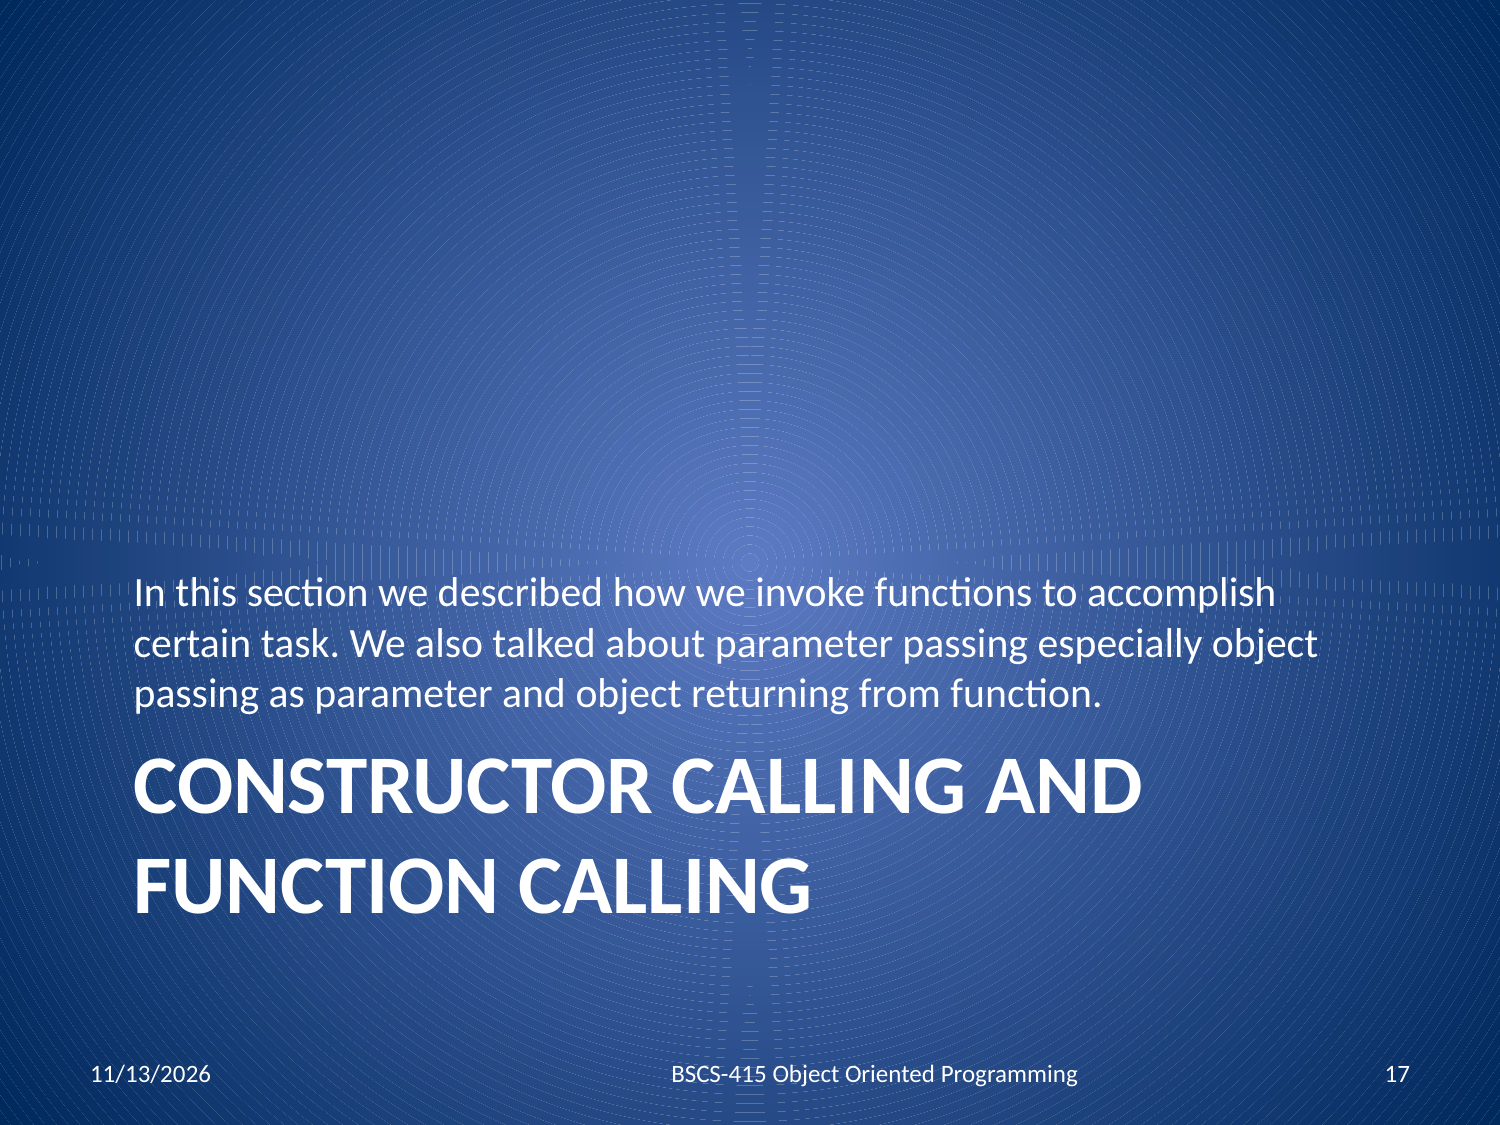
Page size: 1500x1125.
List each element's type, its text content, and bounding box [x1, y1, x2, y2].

title Constructor calling and function calling [118, 723, 1394, 947]
footer BSCS-415 Object Oriented Programming [512, 1042, 1238, 1103]
list In this section we described how we invoke functions to accomplish certain task. We also talked about parameter passing especially object passing as parameter and object returning from function. [118, 476, 1394, 723]
slide_number 17 [1238, 1042, 1425, 1103]
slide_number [75, 1042, 425, 1103]
